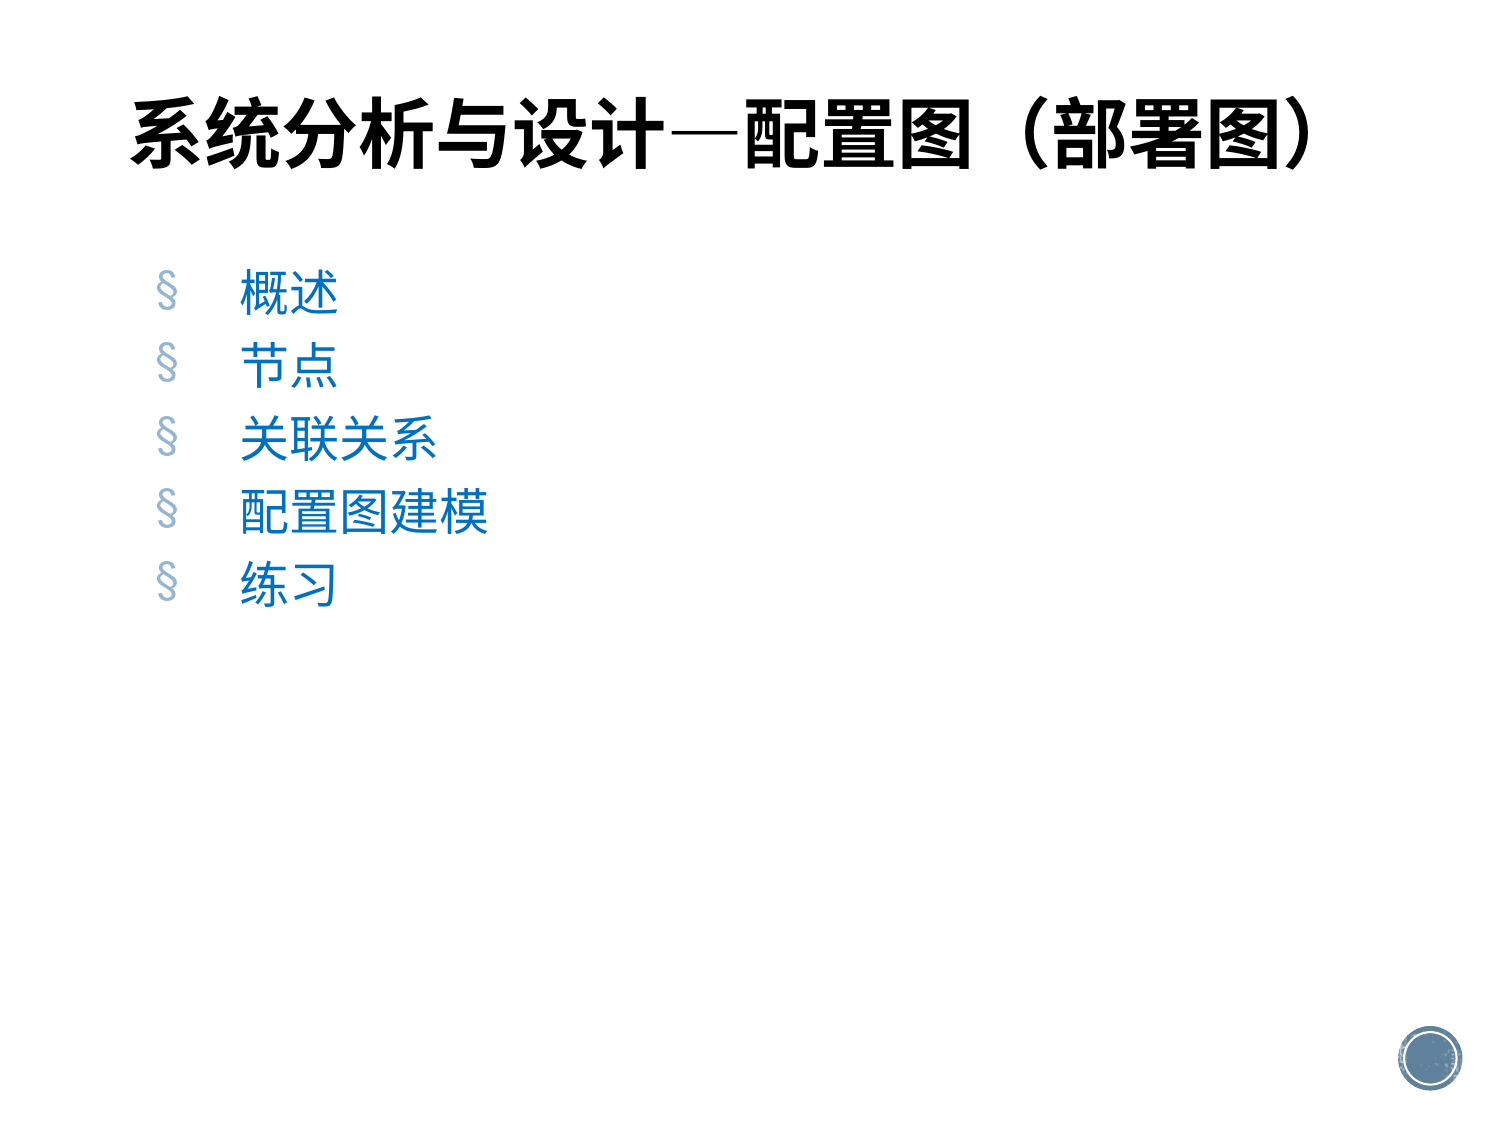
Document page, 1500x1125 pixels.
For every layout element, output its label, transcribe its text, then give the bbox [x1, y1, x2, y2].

title 系统分析与设计—配置图（部署图） [112, 79, 1446, 197]
text_box 概述 节点 关联关系 配置图建模 练习 [140, 265, 1241, 828]
